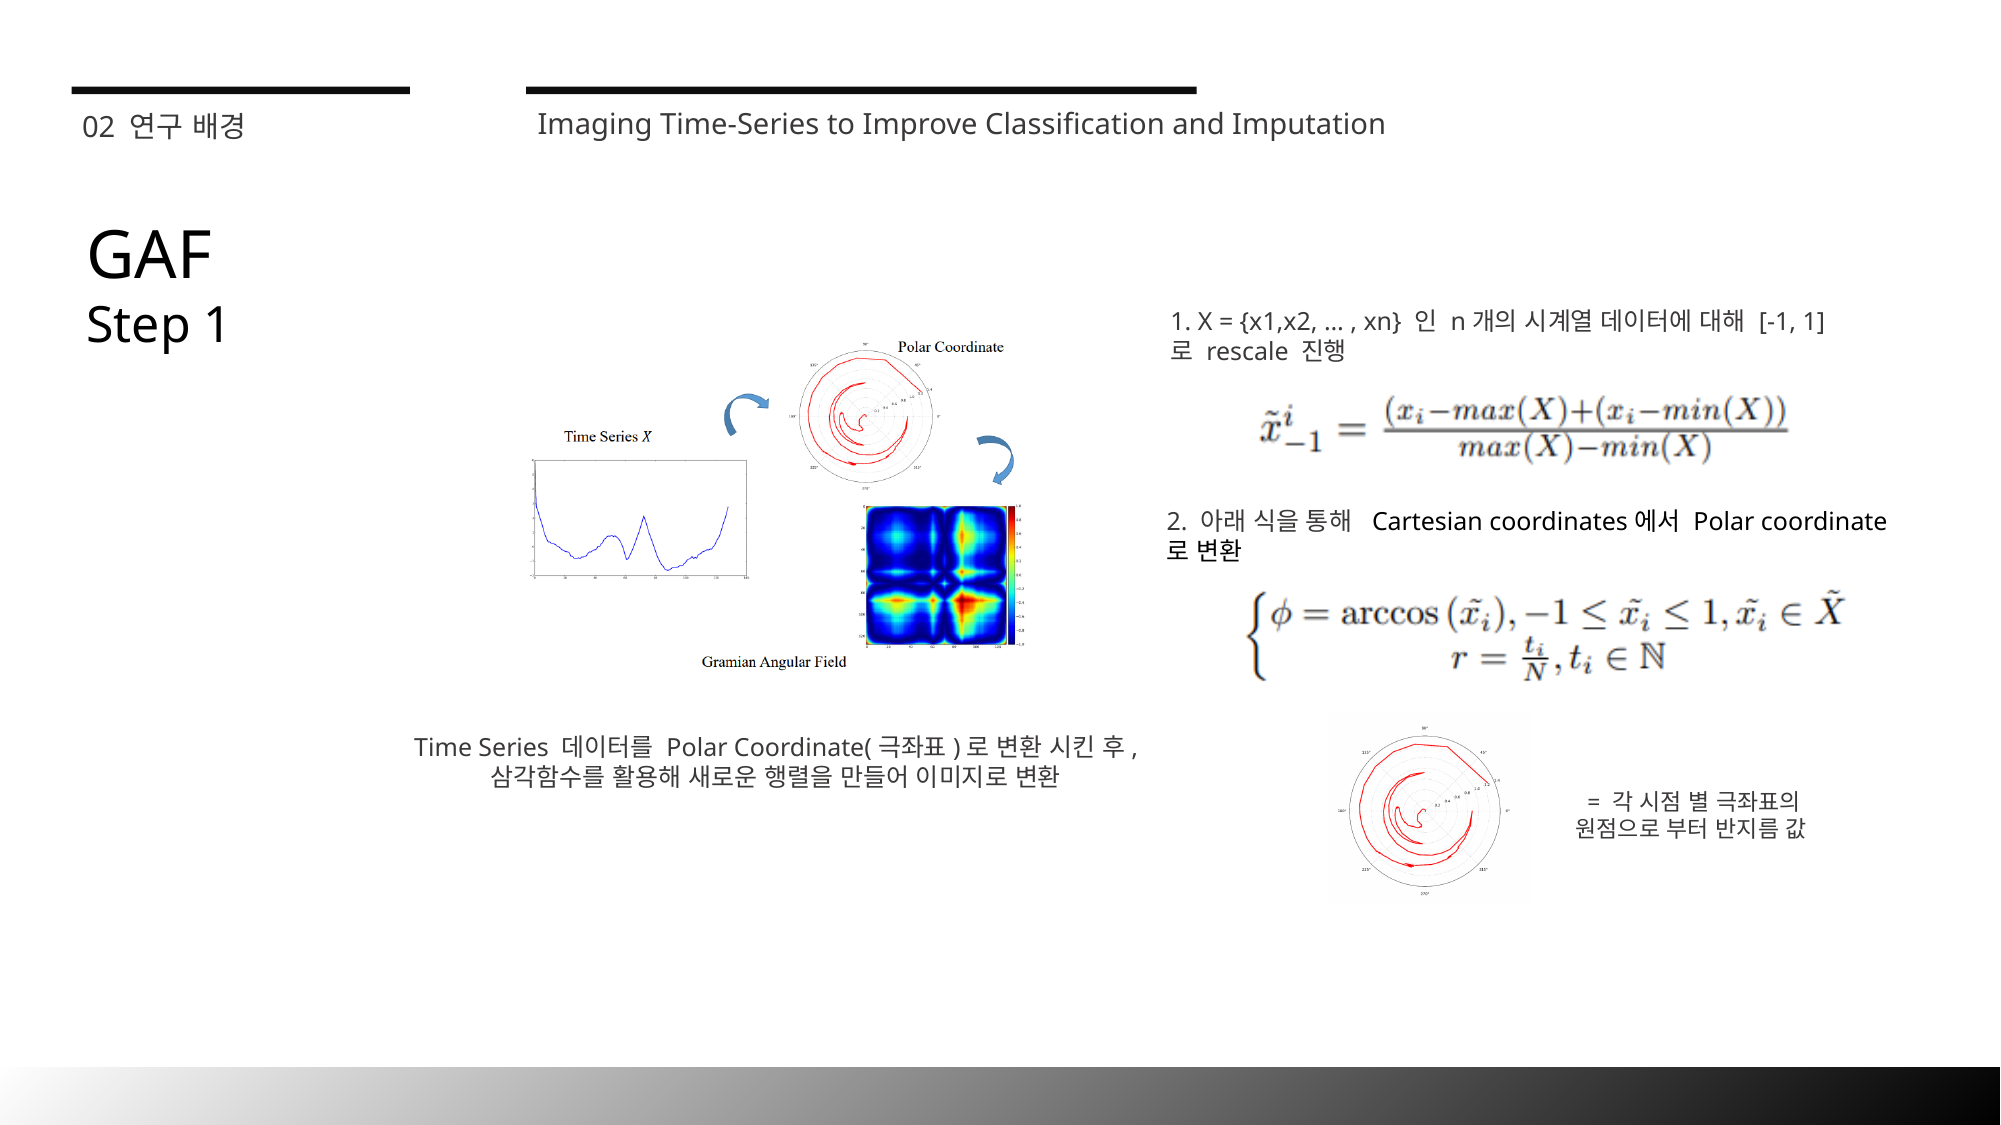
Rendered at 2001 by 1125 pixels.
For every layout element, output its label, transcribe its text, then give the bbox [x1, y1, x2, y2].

picture [1231, 578, 1876, 706]
text_box 1. X = {x1,x2, … , xn} 인 n개의 시계열 데이터에 대해 [-1, 1] 로 rescale 진행 [1155, 297, 1852, 373]
picture [1231, 379, 1832, 476]
picture [491, 297, 1092, 684]
text_box [525, 86, 1198, 95]
text_box Time Series 데이터를 Polar Coordinate(극좌표)로 변환 시킨 후, 삼각함수를 활용해 새로운 행렬을 만들어 이미지로 변환 [207, 724, 1328, 799]
text_box [71, 86, 411, 95]
picture [1328, 713, 1532, 903]
slide_number 11 [1550, 1065, 2000, 1125]
text_box Imaging Time-Series to Improve Classification and Imputation [522, 97, 1414, 148]
text_box GAF Step 1 [71, 204, 492, 360]
text_box [0, 1066, 1550, 1125]
text_box 02 연구 배경 [67, 101, 261, 151]
